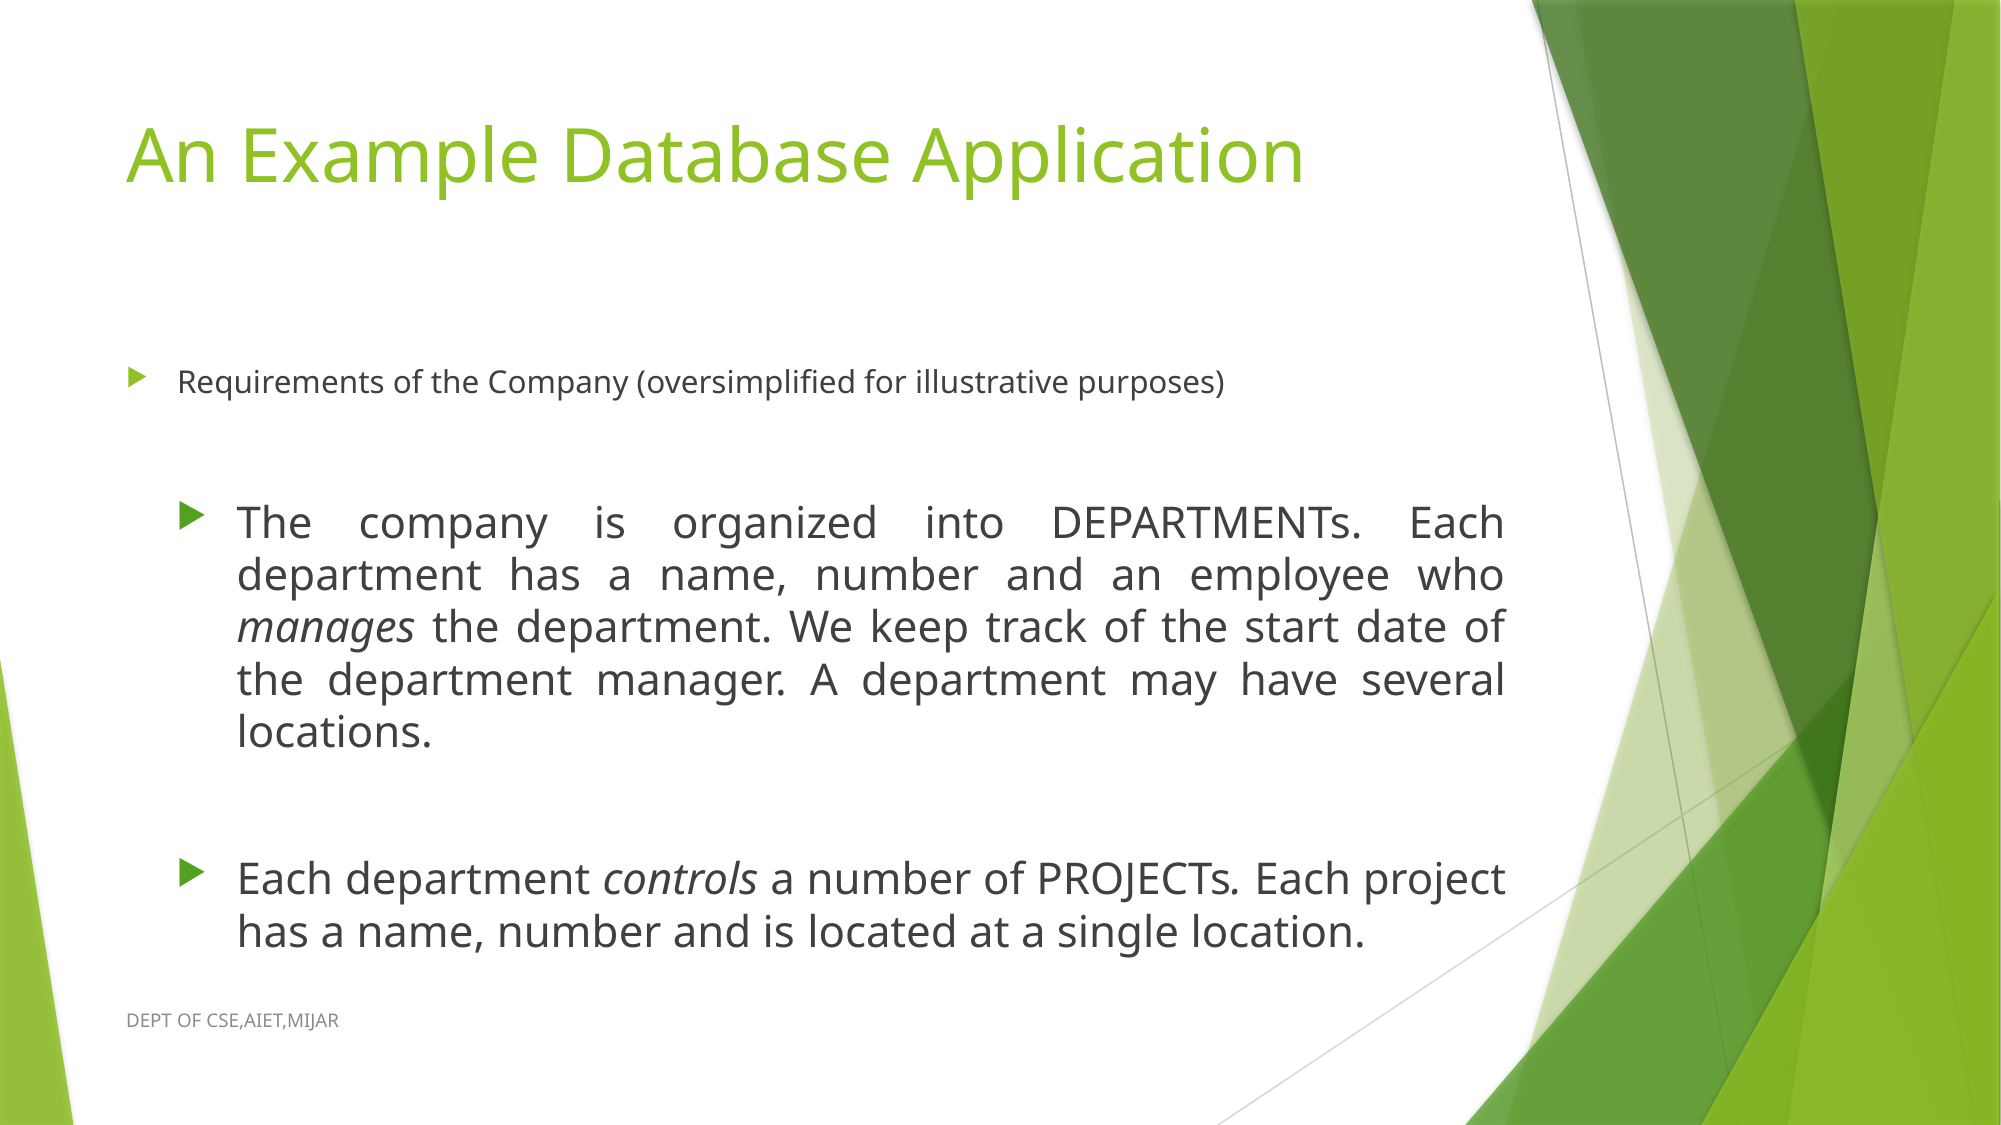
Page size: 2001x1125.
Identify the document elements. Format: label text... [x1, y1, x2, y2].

title An Example Database Application [111, 99, 1522, 317]
list Requirements of the Company (oversimplified for illustrative purposes) The company is organized into DEPARTMENTs. Each department has a name, number and an employee who manages the department. We keep track of the start date of the department manager. A department may have several locations. Each department controls a number of PROJECTs. Each project has a name, number and is located at a single location. [111, 354, 1522, 992]
footer DEPT OF CSE,AIET,MIJAR [111, 991, 1145, 1051]
